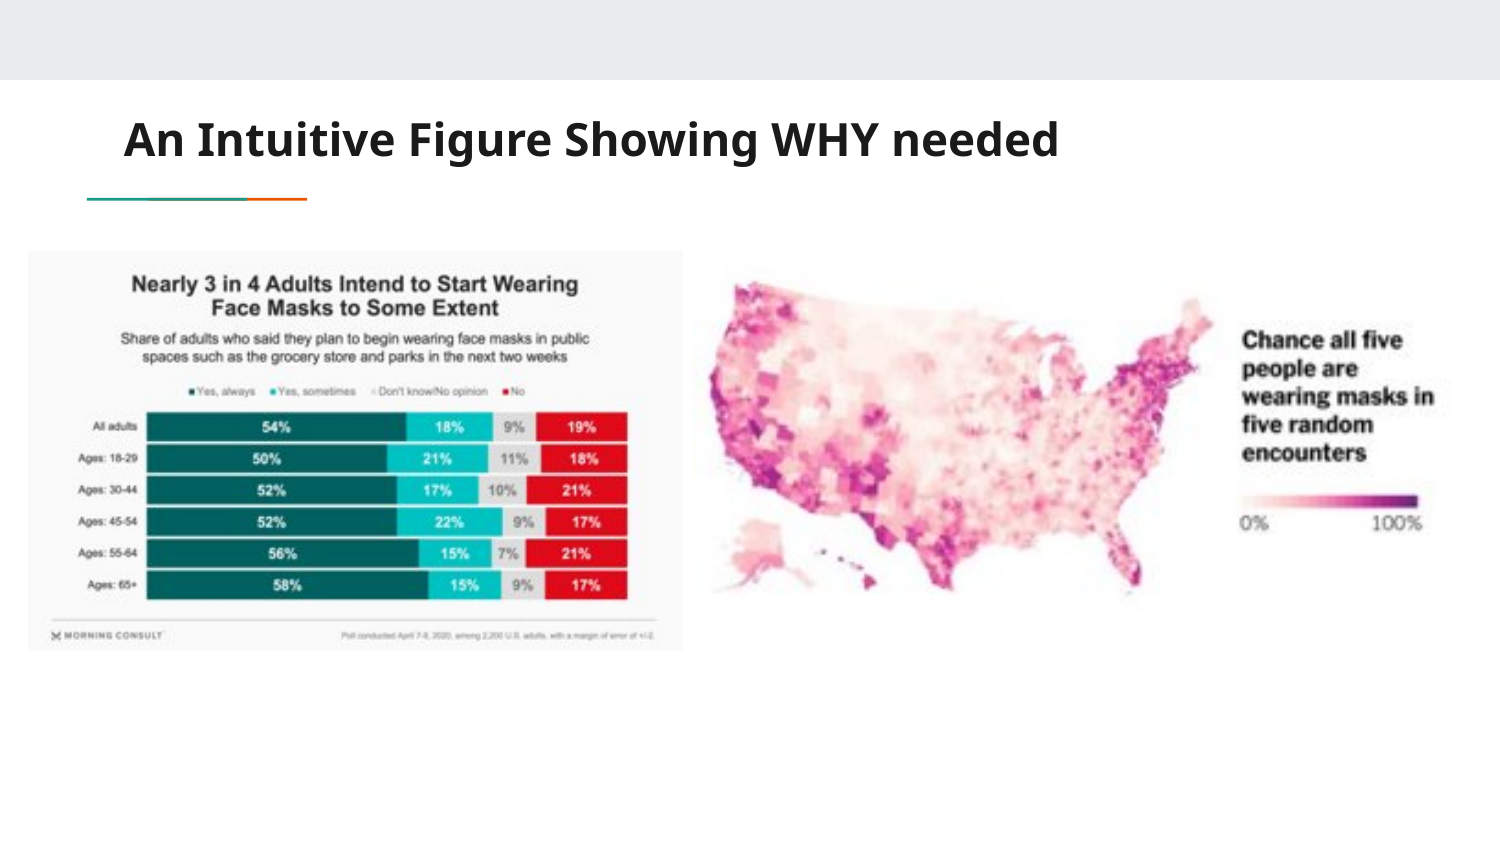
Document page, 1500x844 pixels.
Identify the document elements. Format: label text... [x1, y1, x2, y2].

picture [28, 251, 683, 651]
title An Intuitive Figure Showing WHY needed​ [109, 96, 1371, 184]
picture [692, 243, 1462, 643]
